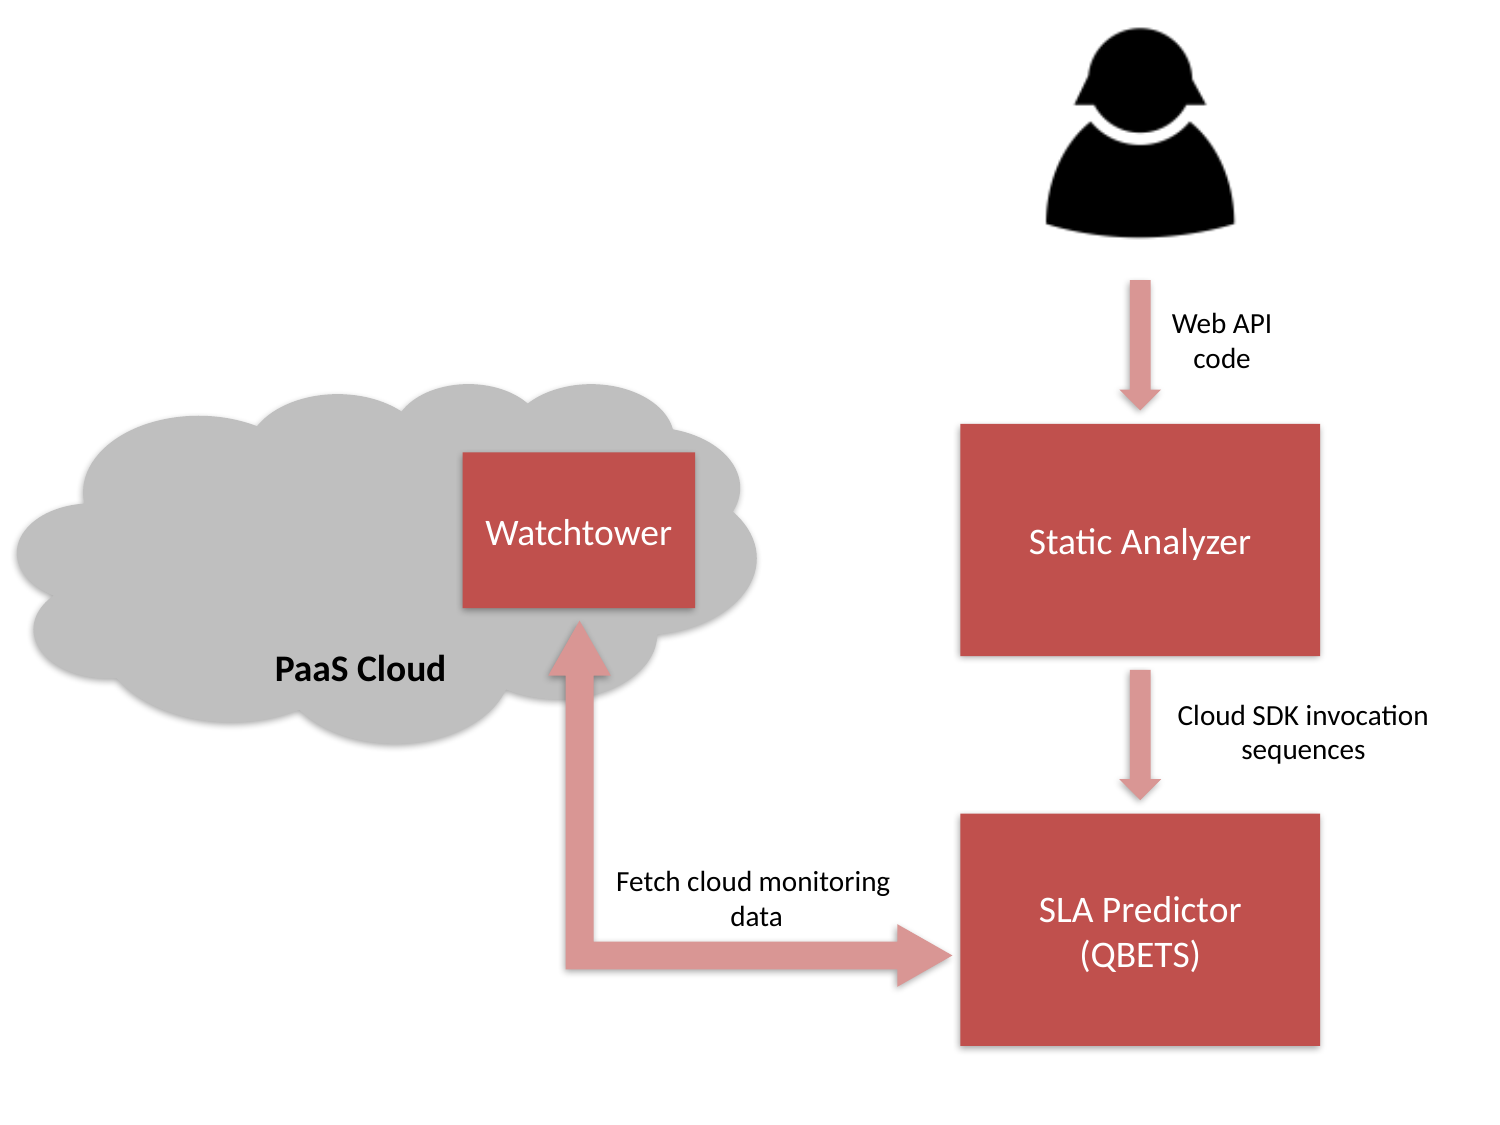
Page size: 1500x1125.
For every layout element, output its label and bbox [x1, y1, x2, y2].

text_box [17, 0, 1446, 1047]
